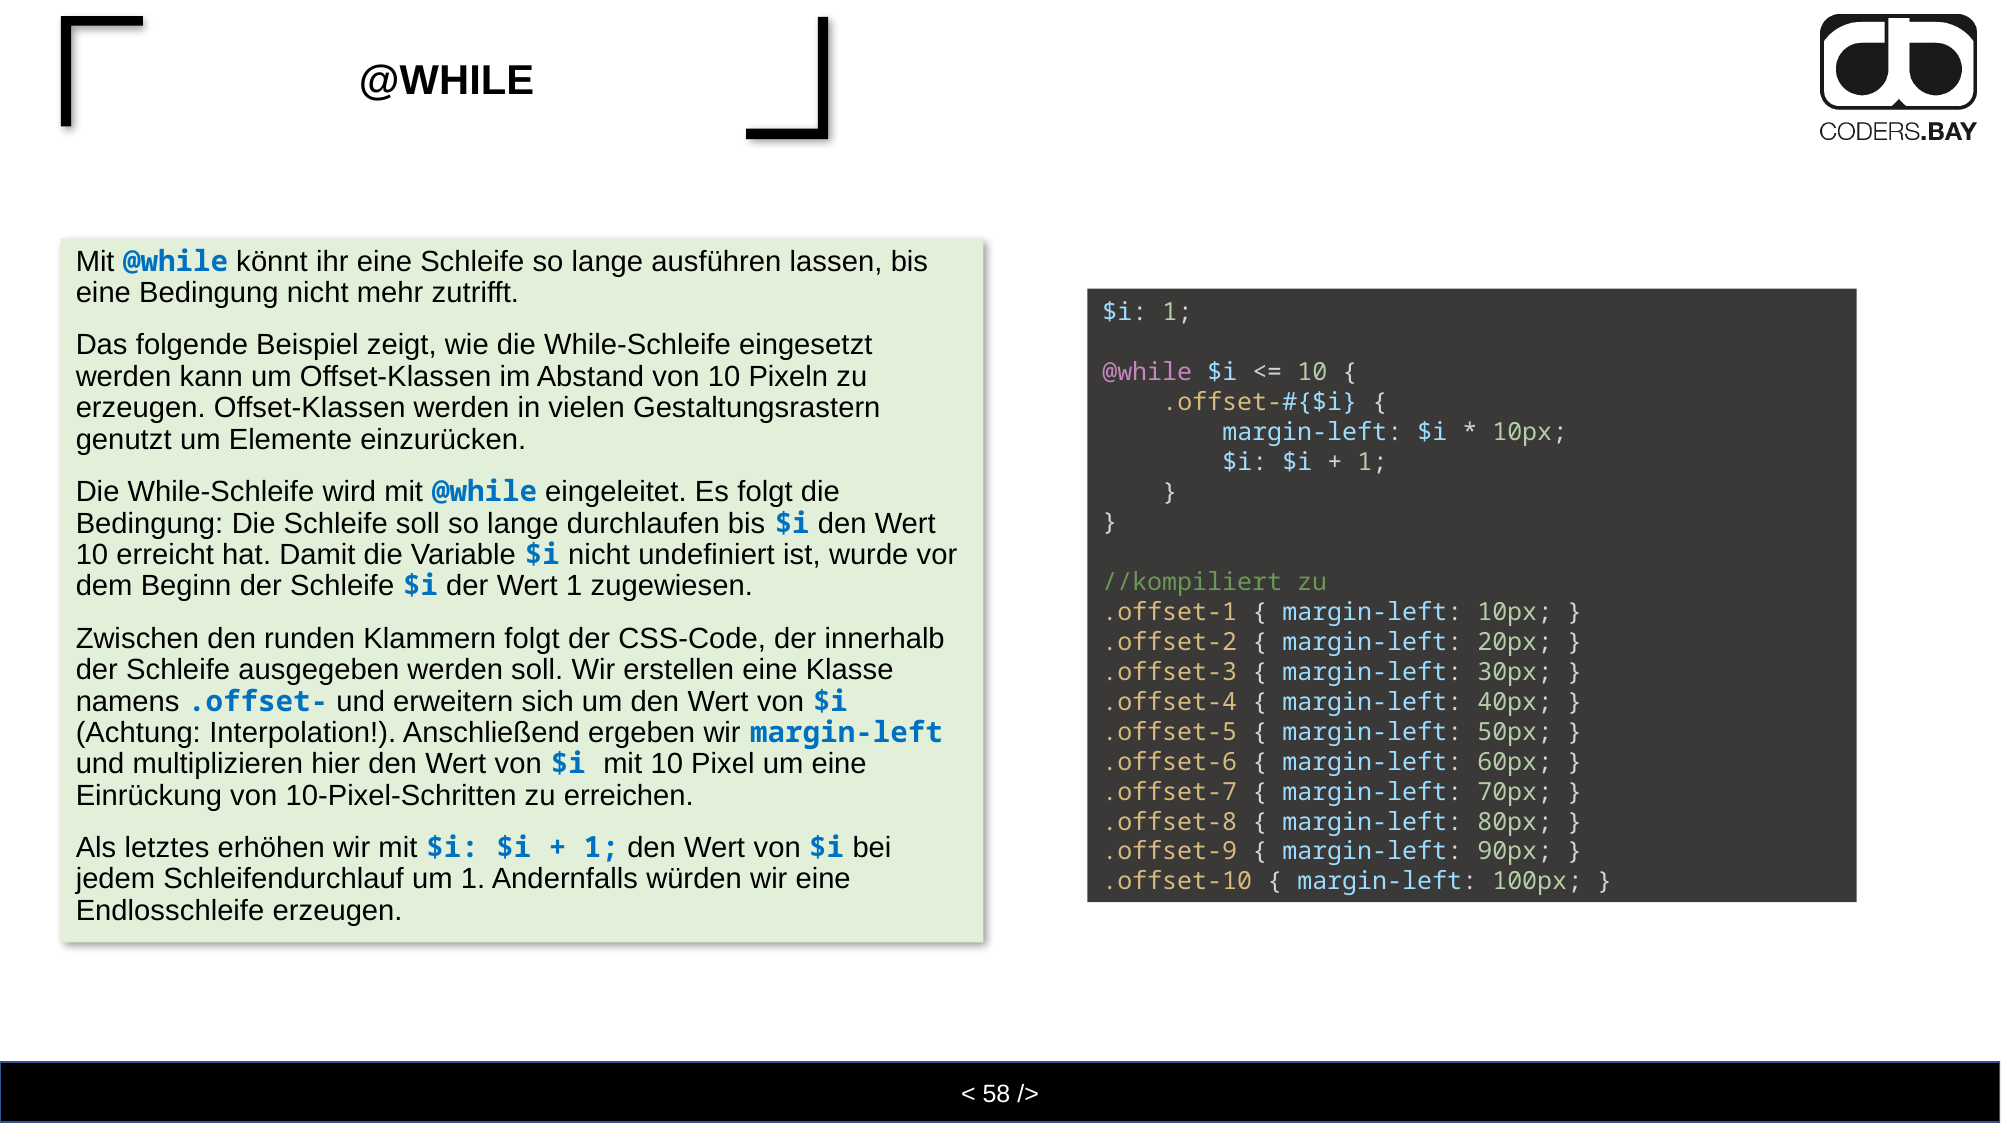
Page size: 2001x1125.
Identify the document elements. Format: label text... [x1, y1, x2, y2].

text_box $i: 1; @while $i <= 10 { .offset-#{$i} { margin-left: $i * 10px; $i: $i + 1; } } //kompiliert zu .offset-1 { margin-left: 10px; } .offset-2 { margin-left: 20px; } .offset-3 { margin-left: 30px; } .offset-4 { margin-left: 40px; } .offset-5 { margin-left: 50px; } .offset-6 { margin-left: 60px; } .offset-7 { margin-left: 70px; } .offset-8 { margin-left: 80px; } .offset-9 { margin-left: 90px; } .offset-10 { margin-left: 100px; } [1087, 288, 1857, 903]
picture [1820, 14, 1977, 140]
title @while [79, 36, 814, 127]
list Mit @while könnt ihr eine Schleife so lange ausführen lassen, bis eine Bedingung nicht mehr zutrifft. Das folgende Beispiel zeigt, wie die While-Schleife eingesetzt werden kann um Offset-Klassen im Abstand von 10 Pixeln zu erzeugen. Offset-Klassen werden in vielen Gestaltungsrastern genutzt um Elemente einzurücken. Die While-Schleife wird mit @while eingeleitet. Es folgt die Bedingung: Die Schleife soll so lange durchlaufen bis $i den Wert 10 erreicht hat. Damit die Variable $i nicht undefiniert ist, wurde vor dem Beginn der Schleife $i der Wert 1 zugewiesen. Zwischen den runden Klammern folgt der CSS-Code, der innerhalb der Schleife ausgegeben werden soll. Wir erstellen eine Klasse namens .offset- und erweitern sich um den Wert von $i (Achtung: Interpolation!). Anschließend ergeben wir margin-left und multiplizieren hier den Wert von $i mit 10 Pixel um eine Einrückung von 10-Pixel-Schritten zu erreichen. Als letztes erhöhen wir mit $i: $i + 1; den Wert von $i bei jedem Schleifendurchlauf um 1. Andernfalls würden wir eine Endlosschleife erzeugen. [60, 238, 984, 943]
